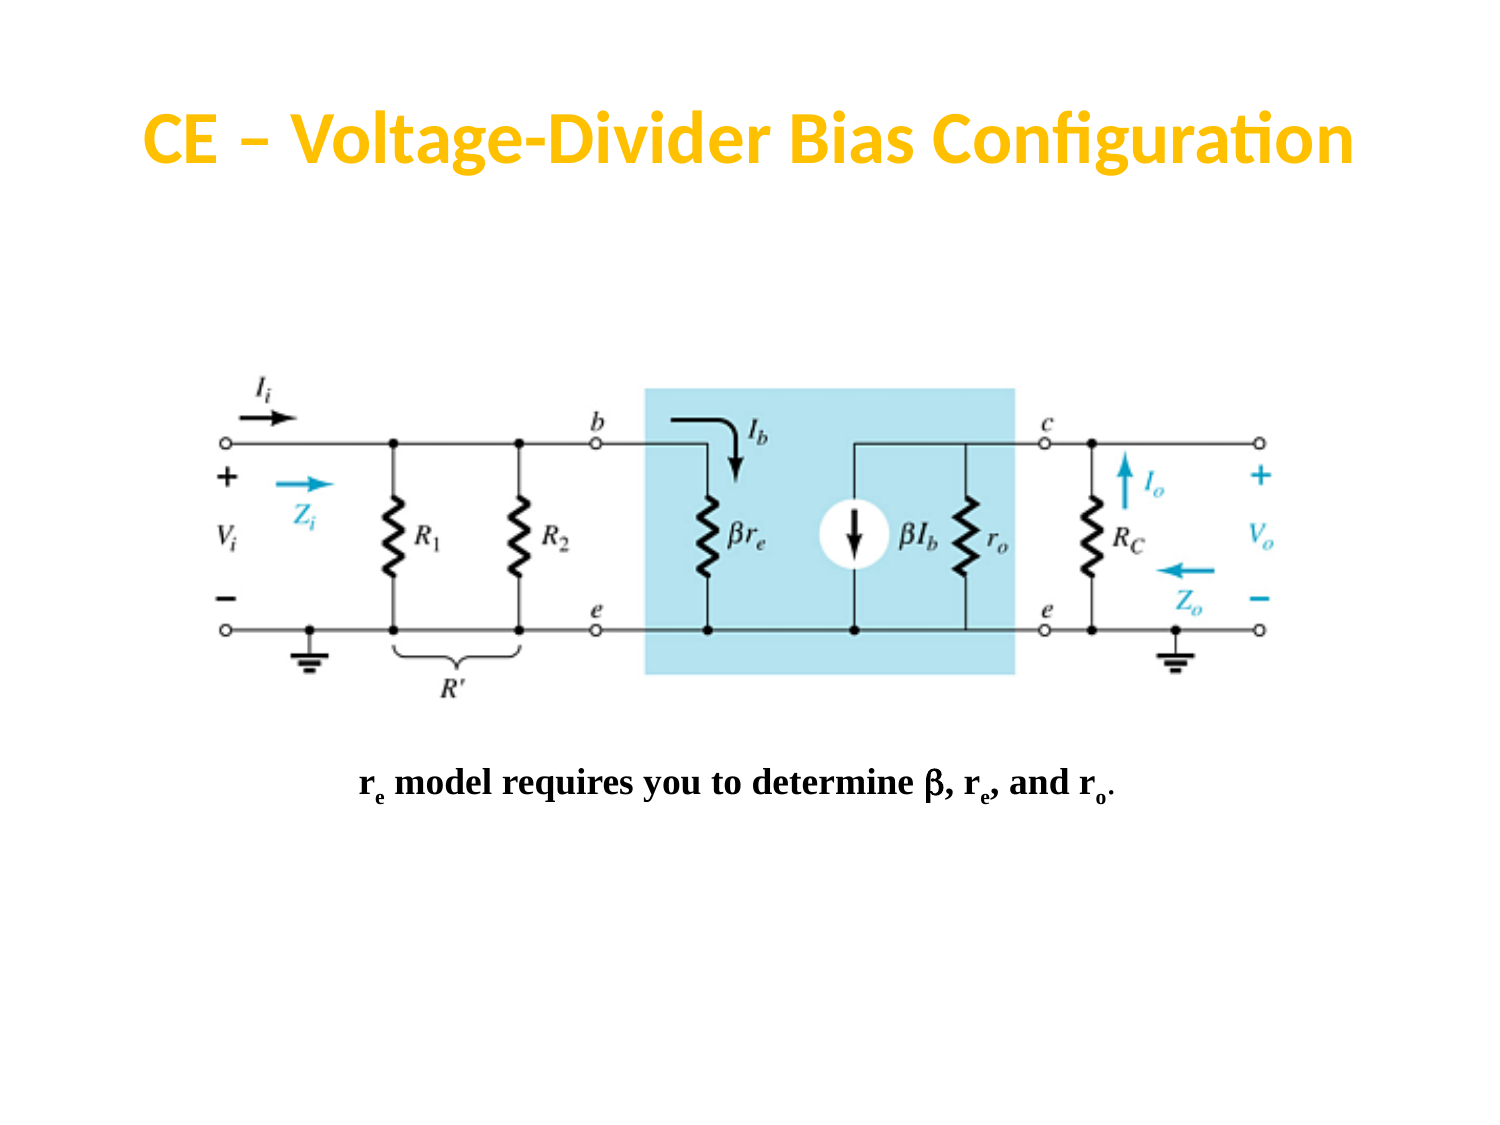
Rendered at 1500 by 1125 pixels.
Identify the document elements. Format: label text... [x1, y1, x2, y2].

text_box re model requires you to determine , re, and ro. [343, 749, 1157, 816]
text_box CE – Voltage-Divider Bias Configuration [96, 81, 1404, 186]
picture [201, 370, 1299, 715]
